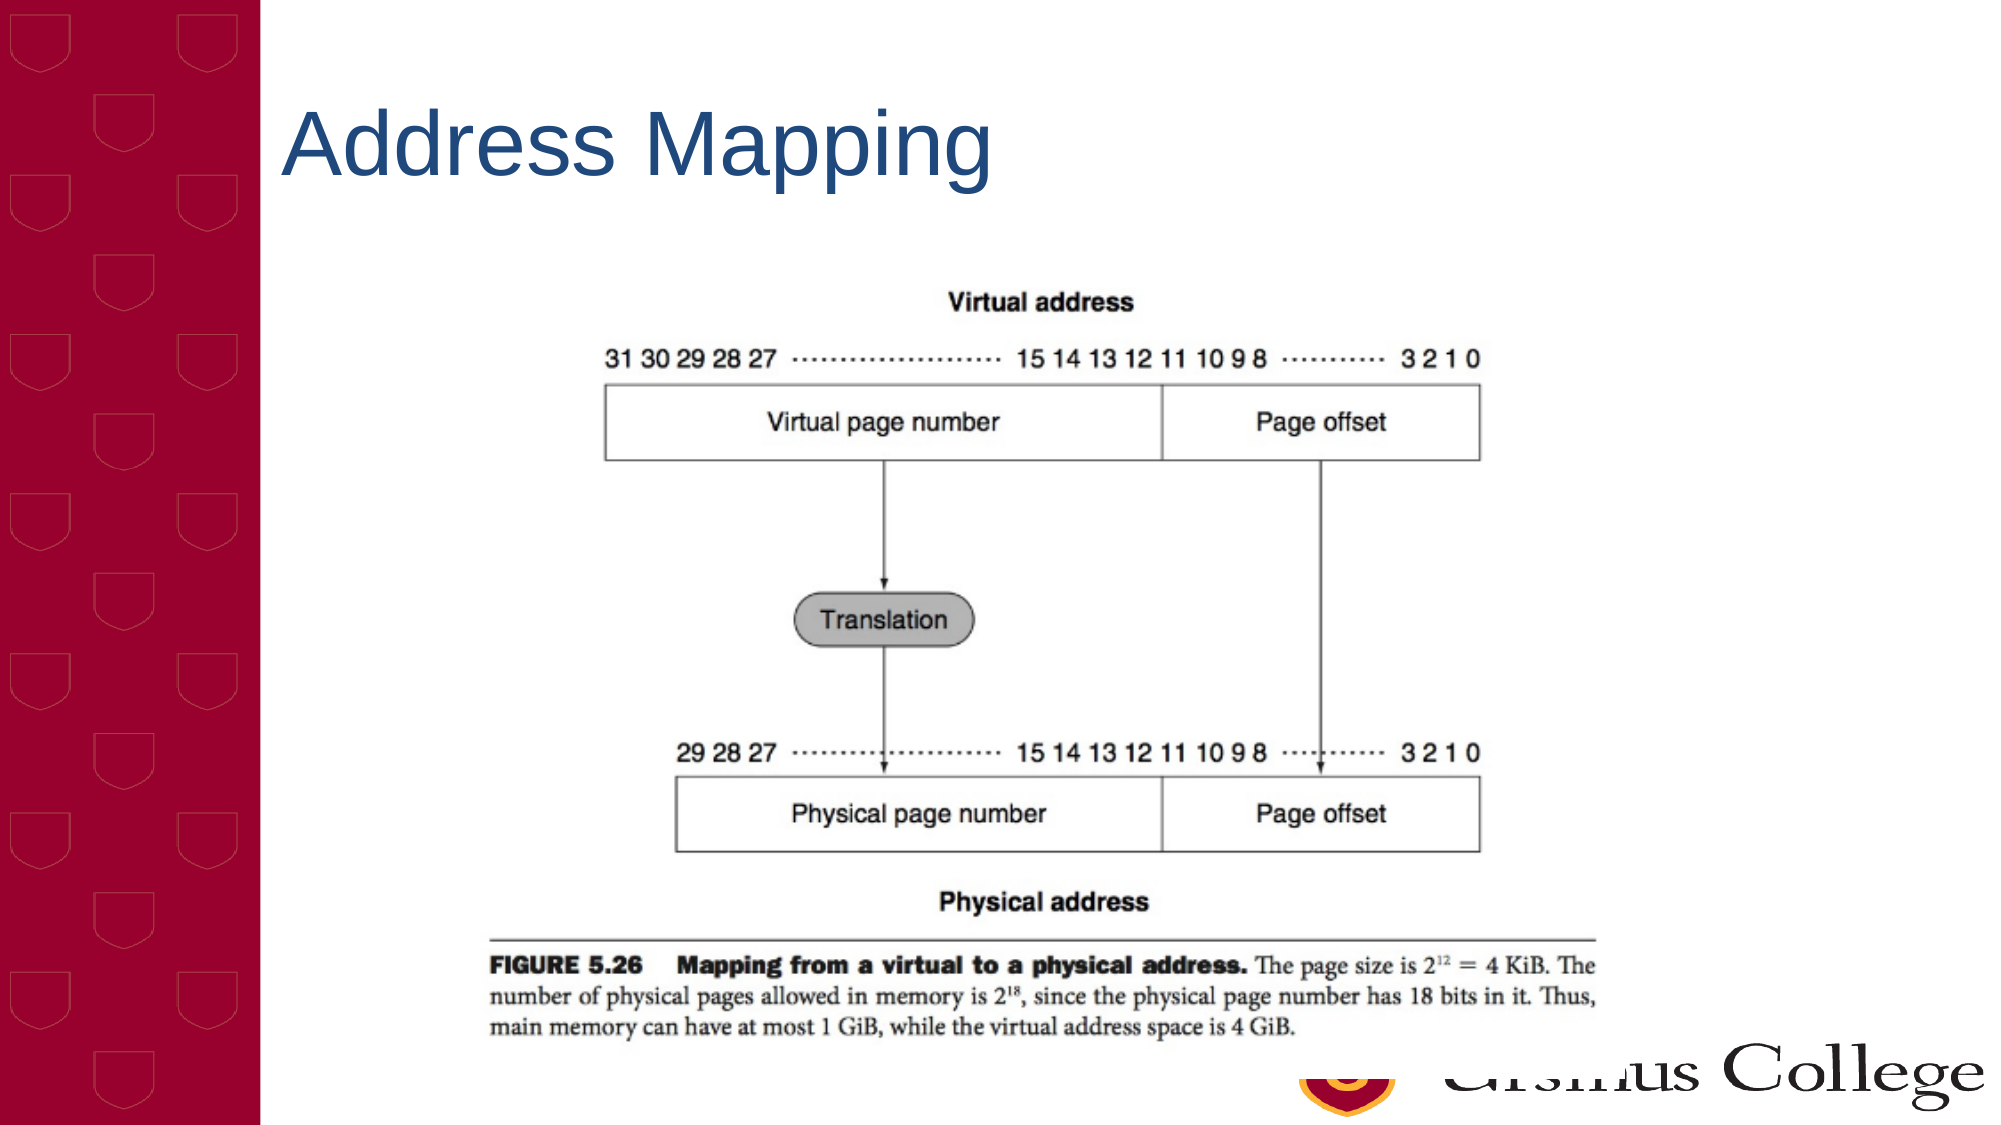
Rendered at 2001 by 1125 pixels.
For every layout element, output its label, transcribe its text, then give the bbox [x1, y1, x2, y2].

picture [0, 0, 261, 1125]
title Address Mapping [266, 45, 1900, 233]
picture [367, 232, 1984, 1117]
